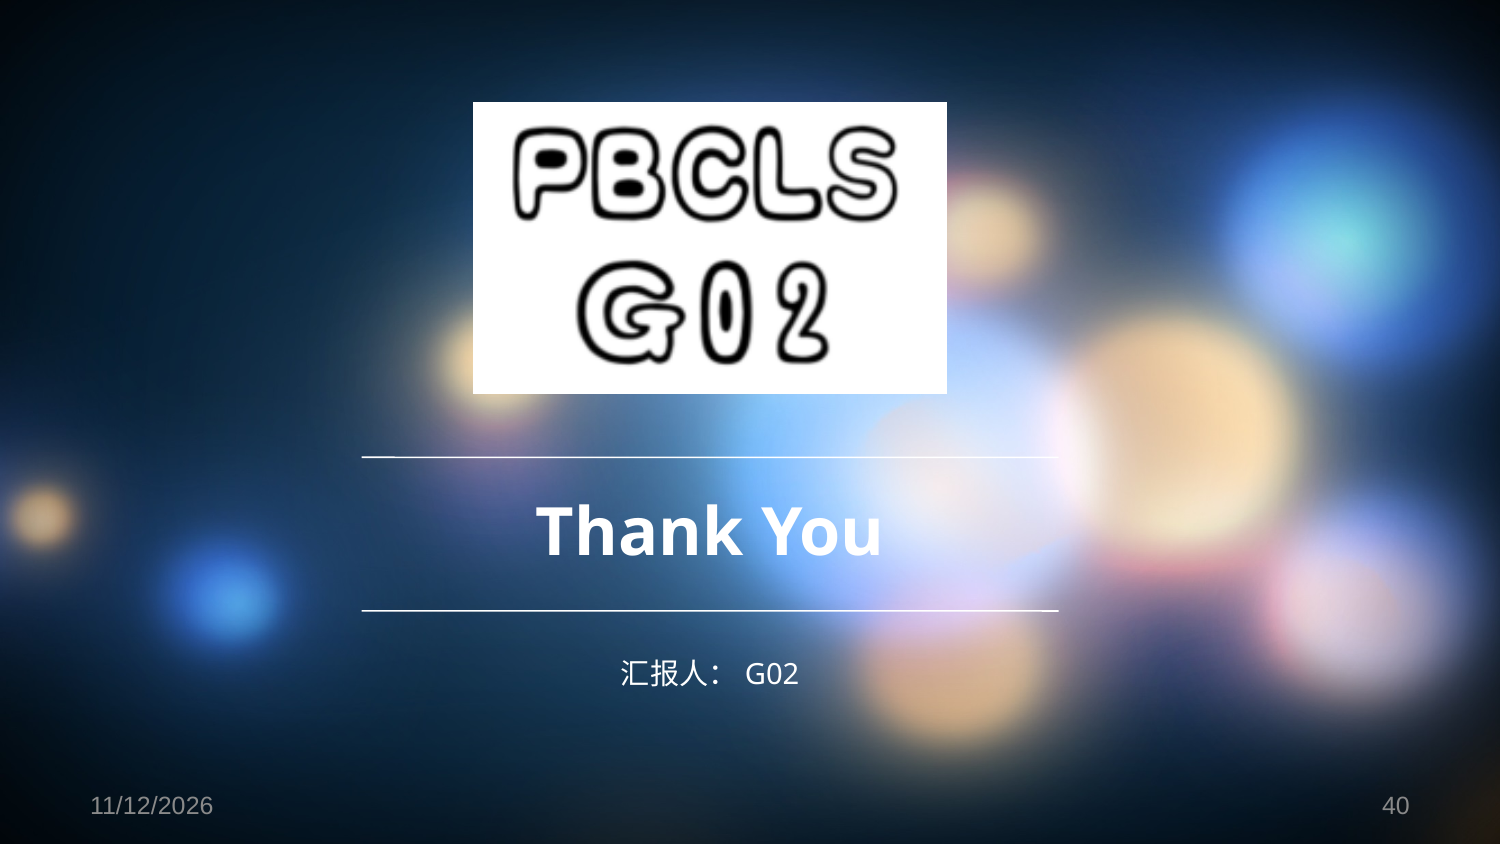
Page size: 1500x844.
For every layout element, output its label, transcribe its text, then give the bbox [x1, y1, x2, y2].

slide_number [74, 781, 426, 828]
picture [0, 0, 1500, 844]
text_box Thank You [361, 480, 1059, 576]
text_box 汇报人：G02 [456, 647, 965, 698]
slide_number 40 [1074, 781, 1426, 828]
